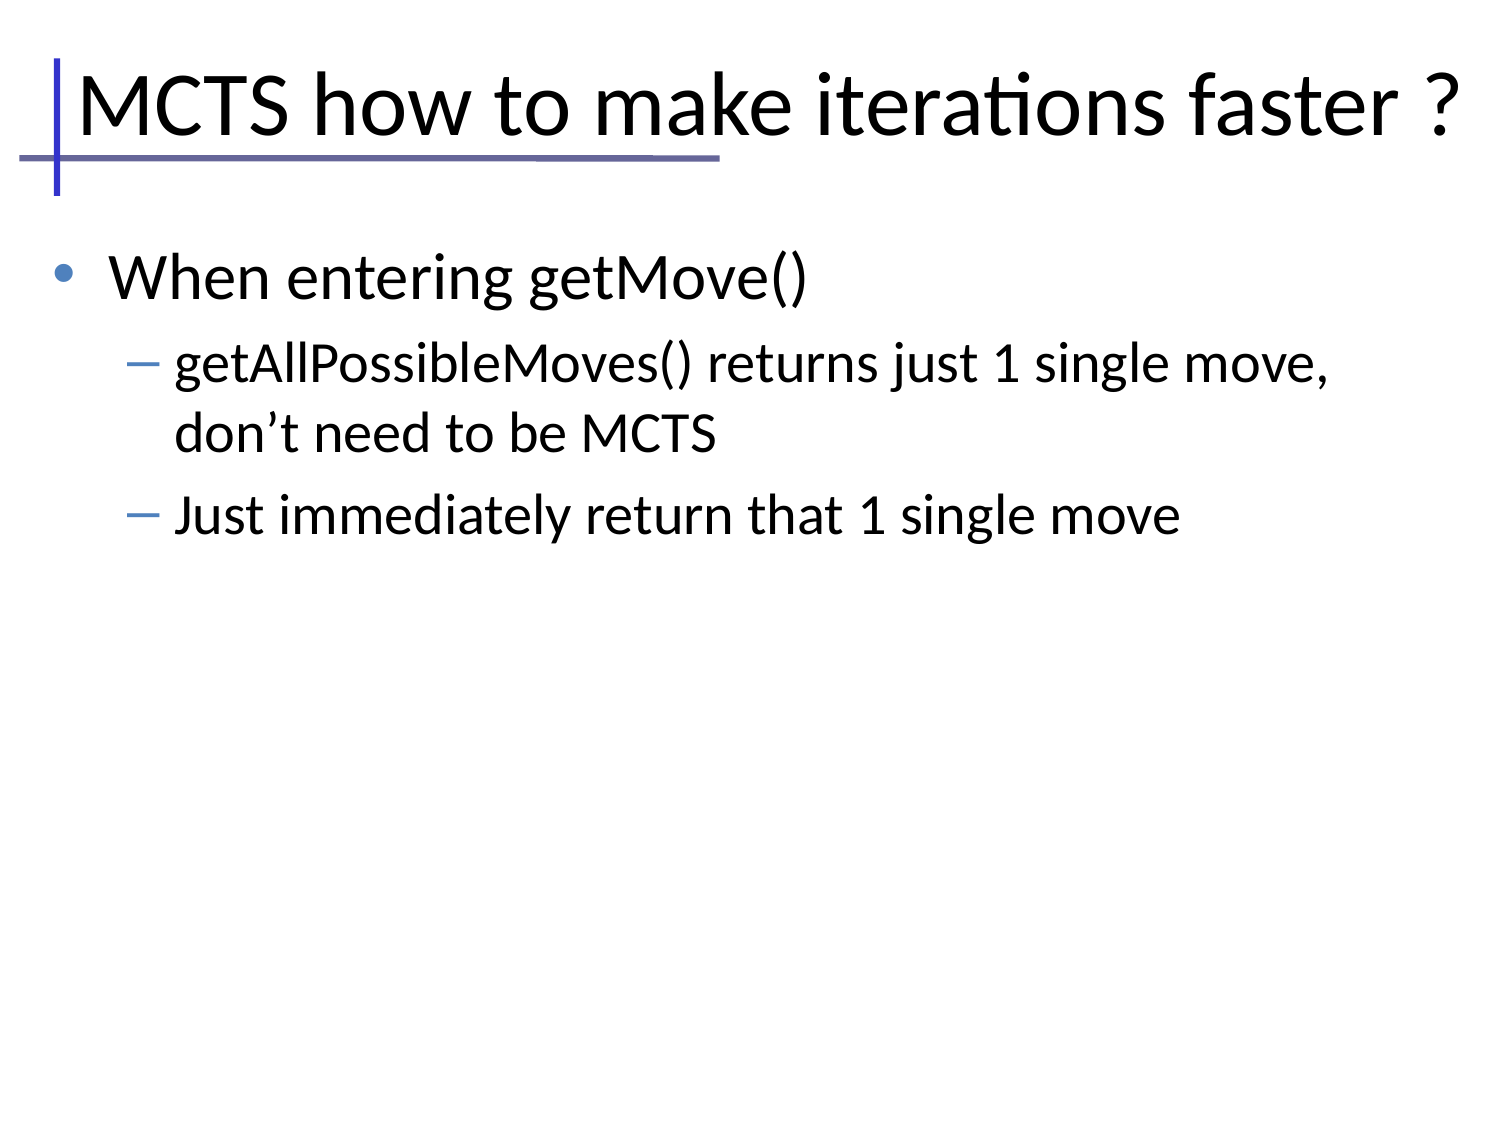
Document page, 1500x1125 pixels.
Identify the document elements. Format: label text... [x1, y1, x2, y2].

title MCTS how to make iterations faster ? [61, 14, 1500, 183]
list When entering getMove() getAllPossibleMoves() returns just 1 single move, don’t need to be MCTS Just immediately return that 1 single move [37, 224, 1463, 1100]
